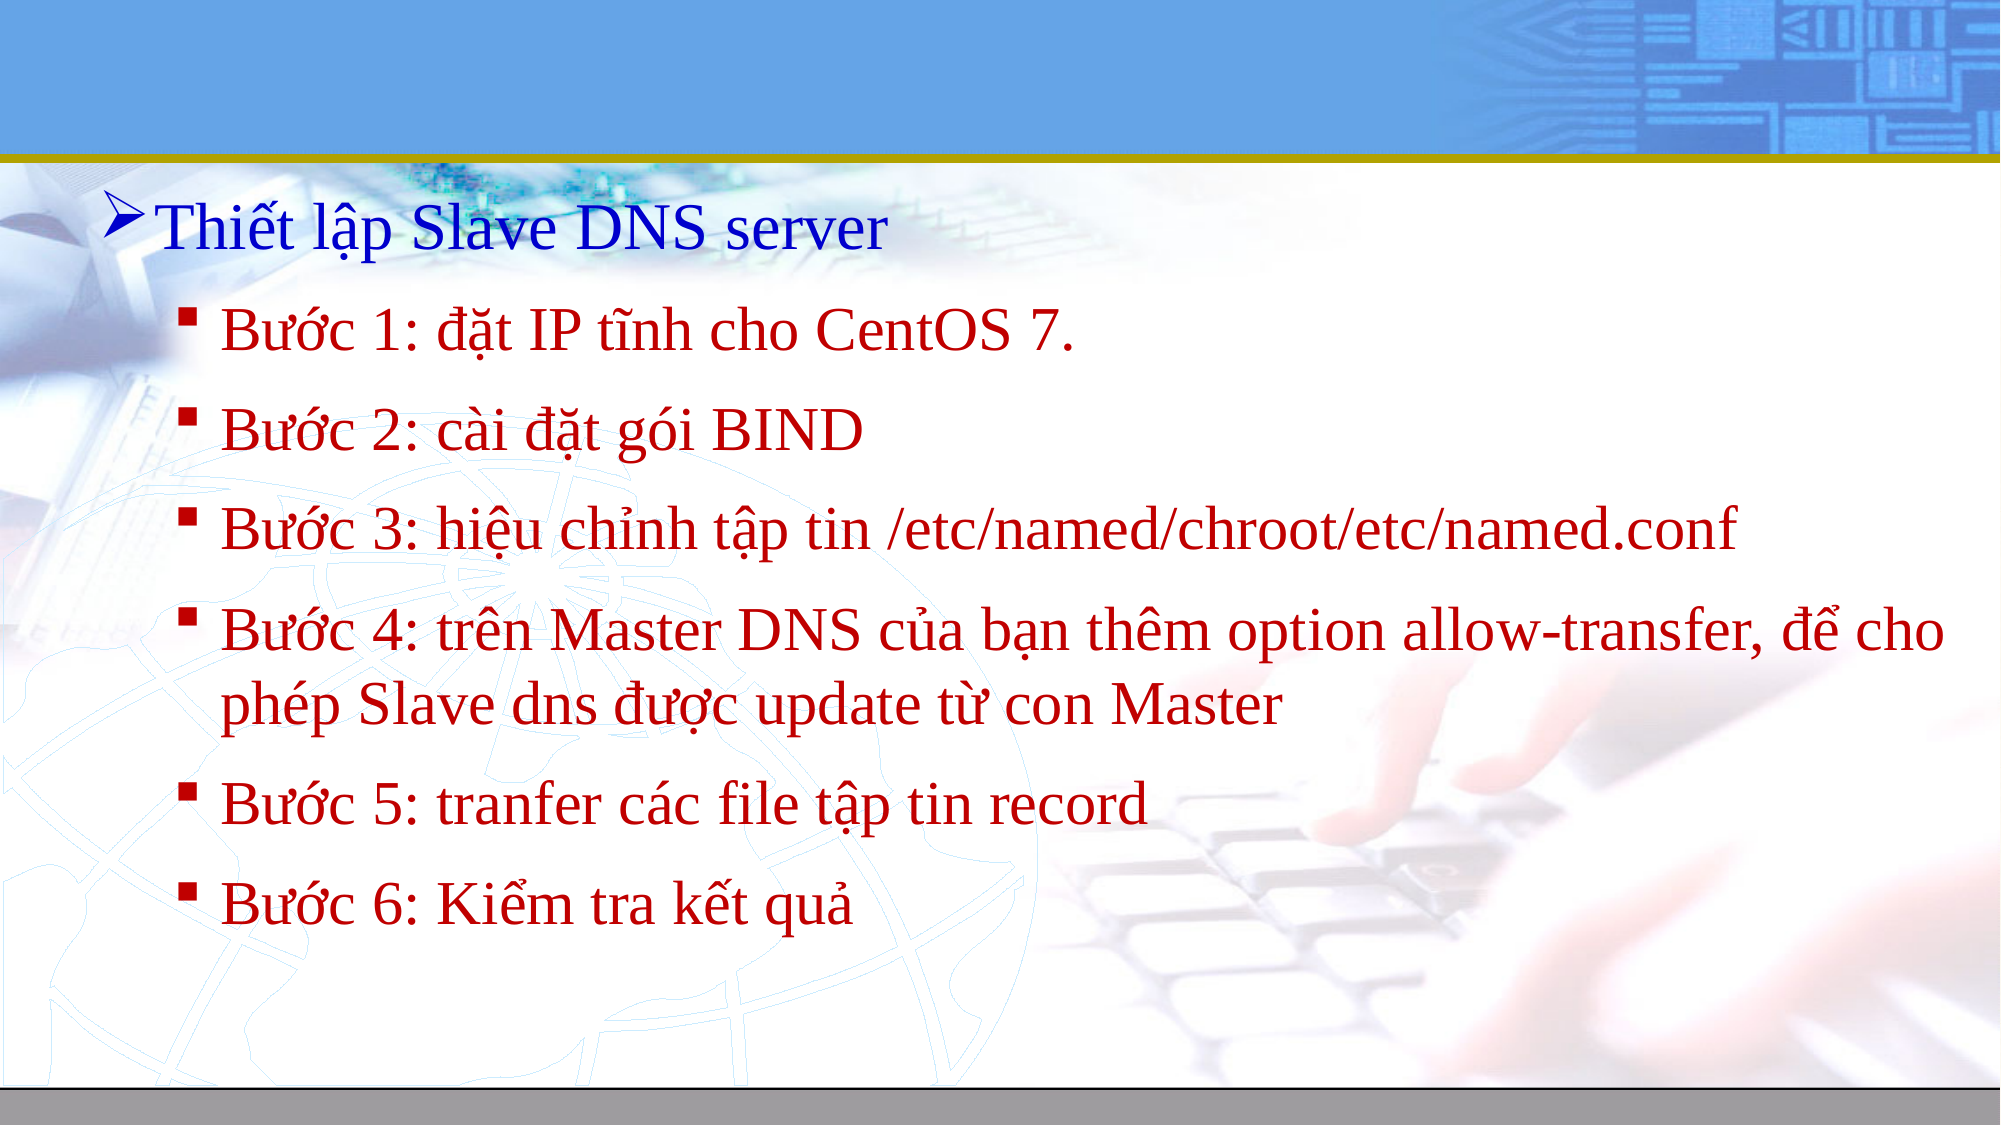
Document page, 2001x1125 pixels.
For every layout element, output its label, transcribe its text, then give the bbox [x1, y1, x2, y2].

picture [0, 0, 2001, 1125]
list Thiết lập Slave DNS server Bước 1: đặt IP tĩnh cho CentOS 7. Bước 2: cài đặt gói BIND Bước 3: hiệu chỉnh tập tin /etc/named/chroot/etc/named.conf Bước 4: trên Master DNS của bạn thêm option allow-transfer, để cho phép Slave dns được update từ con Master Bước 5: tranfer các file tập tin record Bước 6: Kiểm tra kết quả [83, 174, 1967, 1075]
